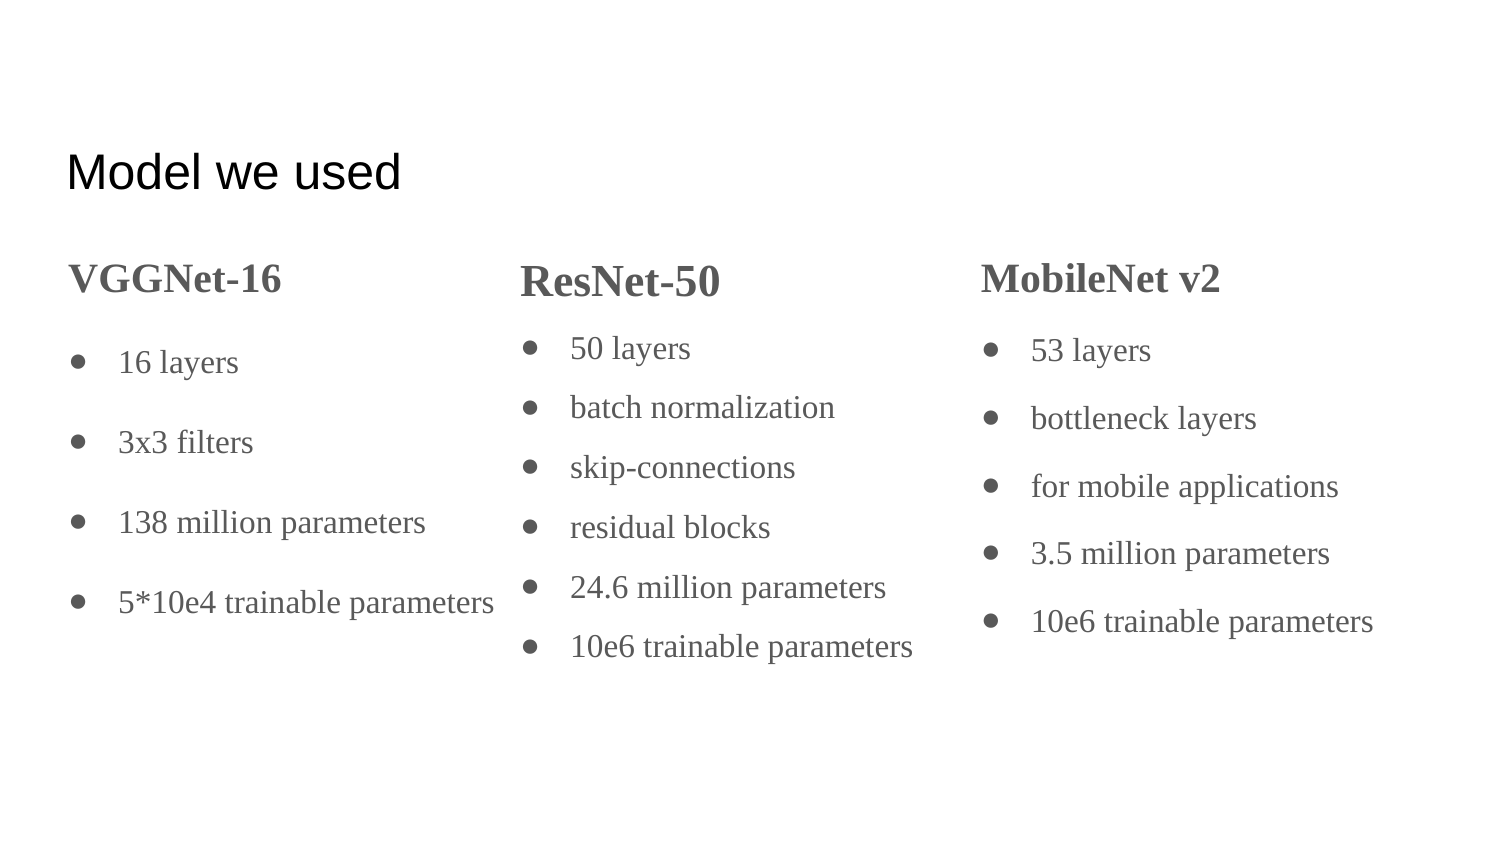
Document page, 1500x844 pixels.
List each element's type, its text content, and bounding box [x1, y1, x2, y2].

list VGGNet-16 16 layers 3x3 filters 138 million parameters 5*10e4 trainable parameters [28, 227, 480, 750]
text_box MobileNet v2 53 layers bottleneck layers for mobile applications 3.5 million parameters 10e6 trainable parameters [940, 227, 1458, 750]
title Model we used [51, 91, 512, 216]
text_box ResNet-50 50 layers batch normalization skip-connections residual blocks 24.6 million parameters 10e6 trainable parameters [480, 227, 940, 750]
